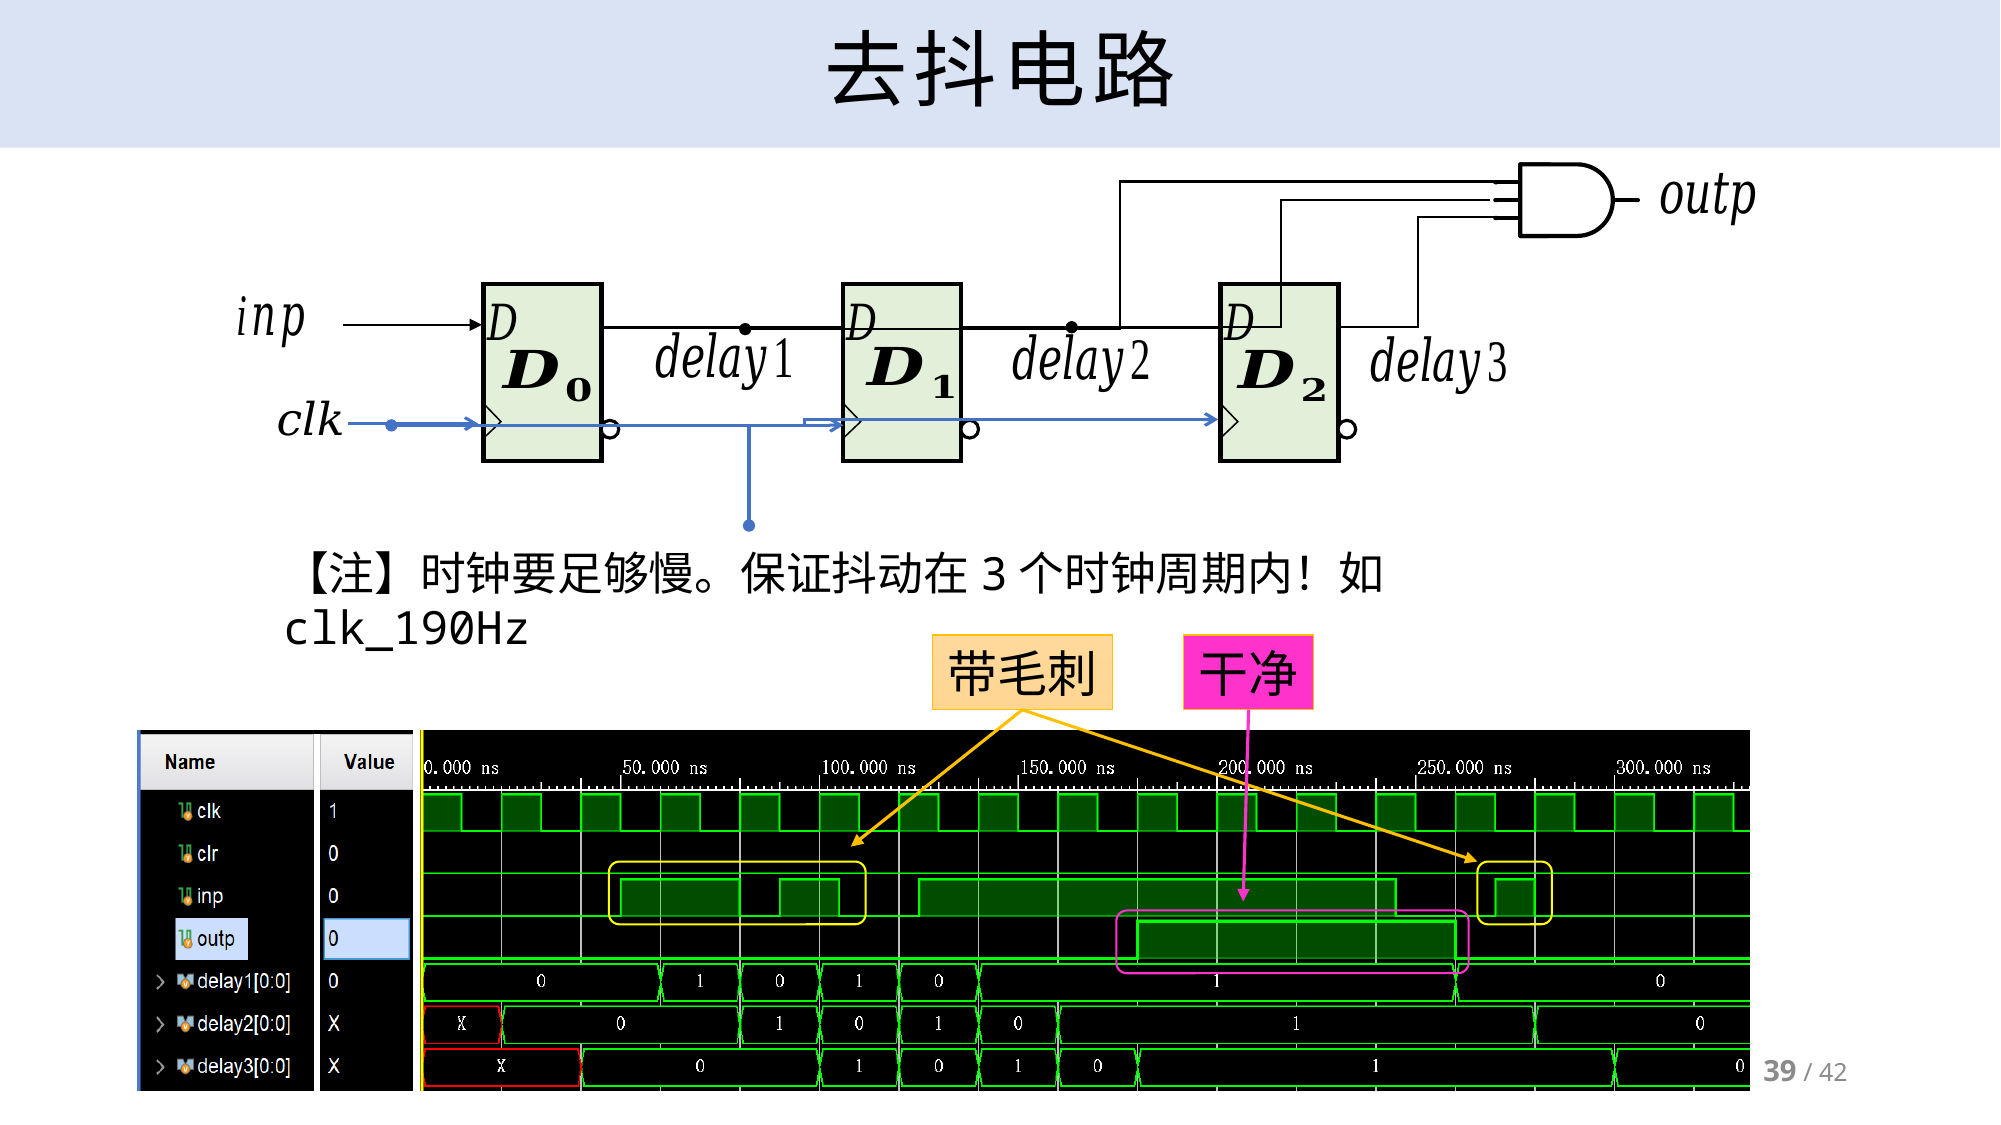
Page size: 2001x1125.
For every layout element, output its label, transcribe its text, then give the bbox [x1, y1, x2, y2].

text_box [137, 634, 1750, 1091]
text_box 【注】时钟要足够慢。保证抖动在3个时钟周期内！如 clk_190Hz [268, 536, 1664, 634]
title 去抖电路 [0, 0, 2000, 148]
slide_number 39 / 42 [1412, 1042, 1863, 1103]
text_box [236, 159, 1758, 526]
